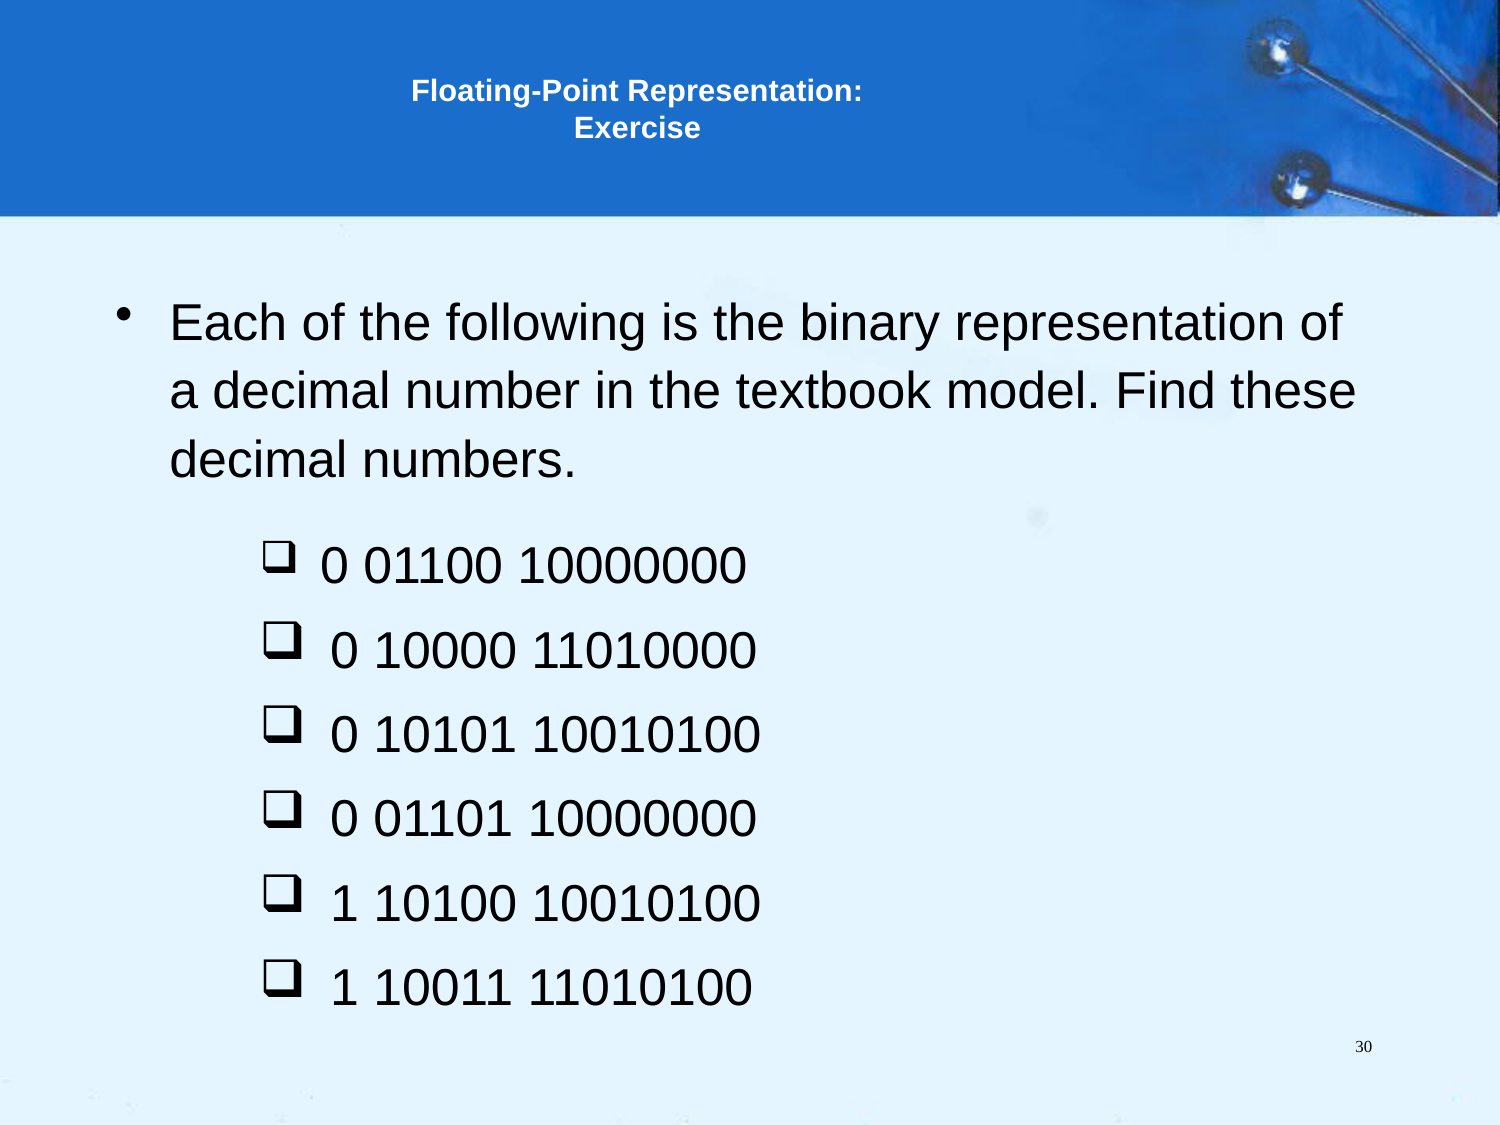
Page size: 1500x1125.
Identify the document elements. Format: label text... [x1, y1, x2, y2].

title Floating-Point Representation: Exercise [24, 62, 1251, 153]
list Each of the following is the binary representation of a decimal number in the textbook model. Find these decimal numbers. 0 01100 10000000 0 10000 11010000 0 10101 10010100 0 01101 10000000 1 10100 10010100 1 10011 11010100 [100, 274, 1401, 1026]
slide_number 30 [1074, 1026, 1388, 1101]
picture [0, 0, 1500, 1125]
